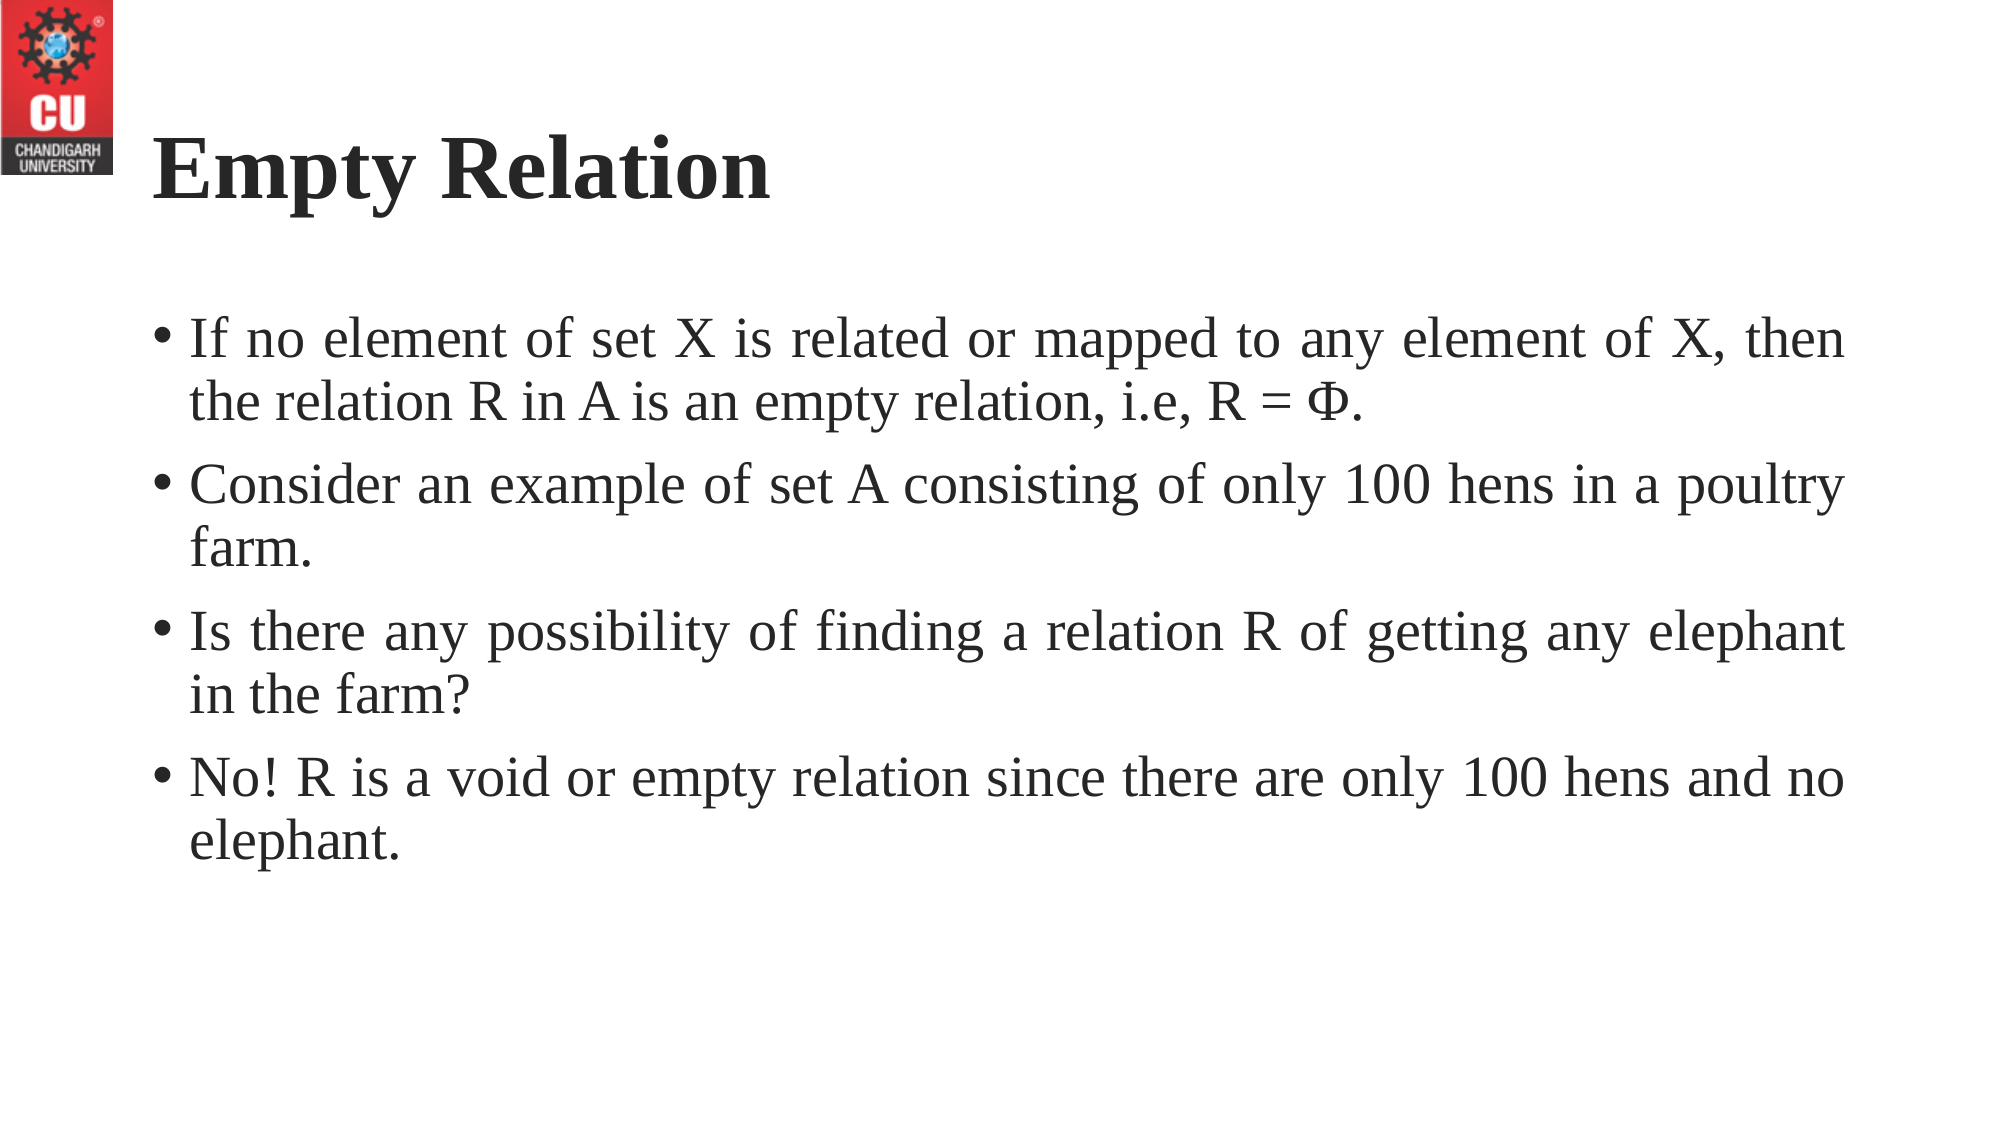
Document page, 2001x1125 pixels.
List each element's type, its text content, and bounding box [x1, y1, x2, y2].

picture [0, 0, 113, 175]
title Empty Relation [137, 59, 1863, 278]
list If no element of set X is related or mapped to any element of X, then the relation R in A is an empty relation, i.e, R = Φ. Consider an example of set A consisting of only 100 hens in a poultry farm. Is there any possibility of finding a relation R of getting any elephant in the farm? No! R is a void or empty relation since there are only 100 hens and no elephant. [137, 299, 1863, 1014]
